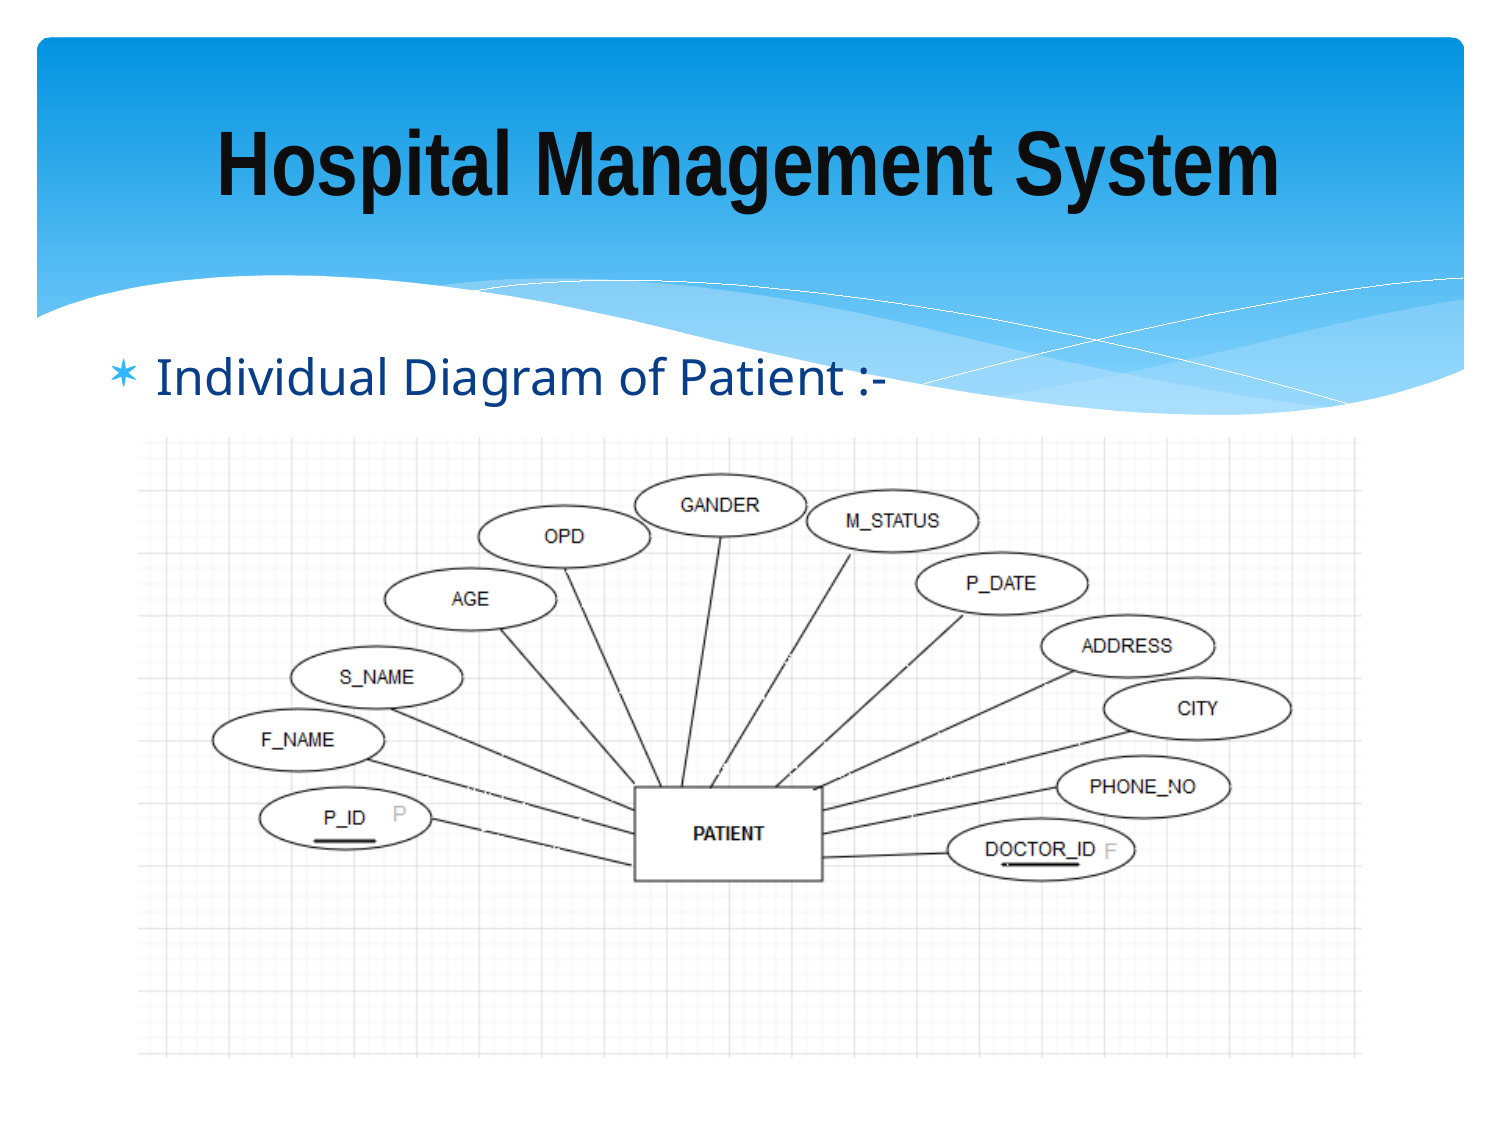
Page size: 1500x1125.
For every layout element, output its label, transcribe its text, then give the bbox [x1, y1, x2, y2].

list Individual Diagram of Patient :- [96, 337, 1312, 449]
title Hospital Management System [75, 55, 1425, 261]
picture [138, 437, 1362, 1058]
